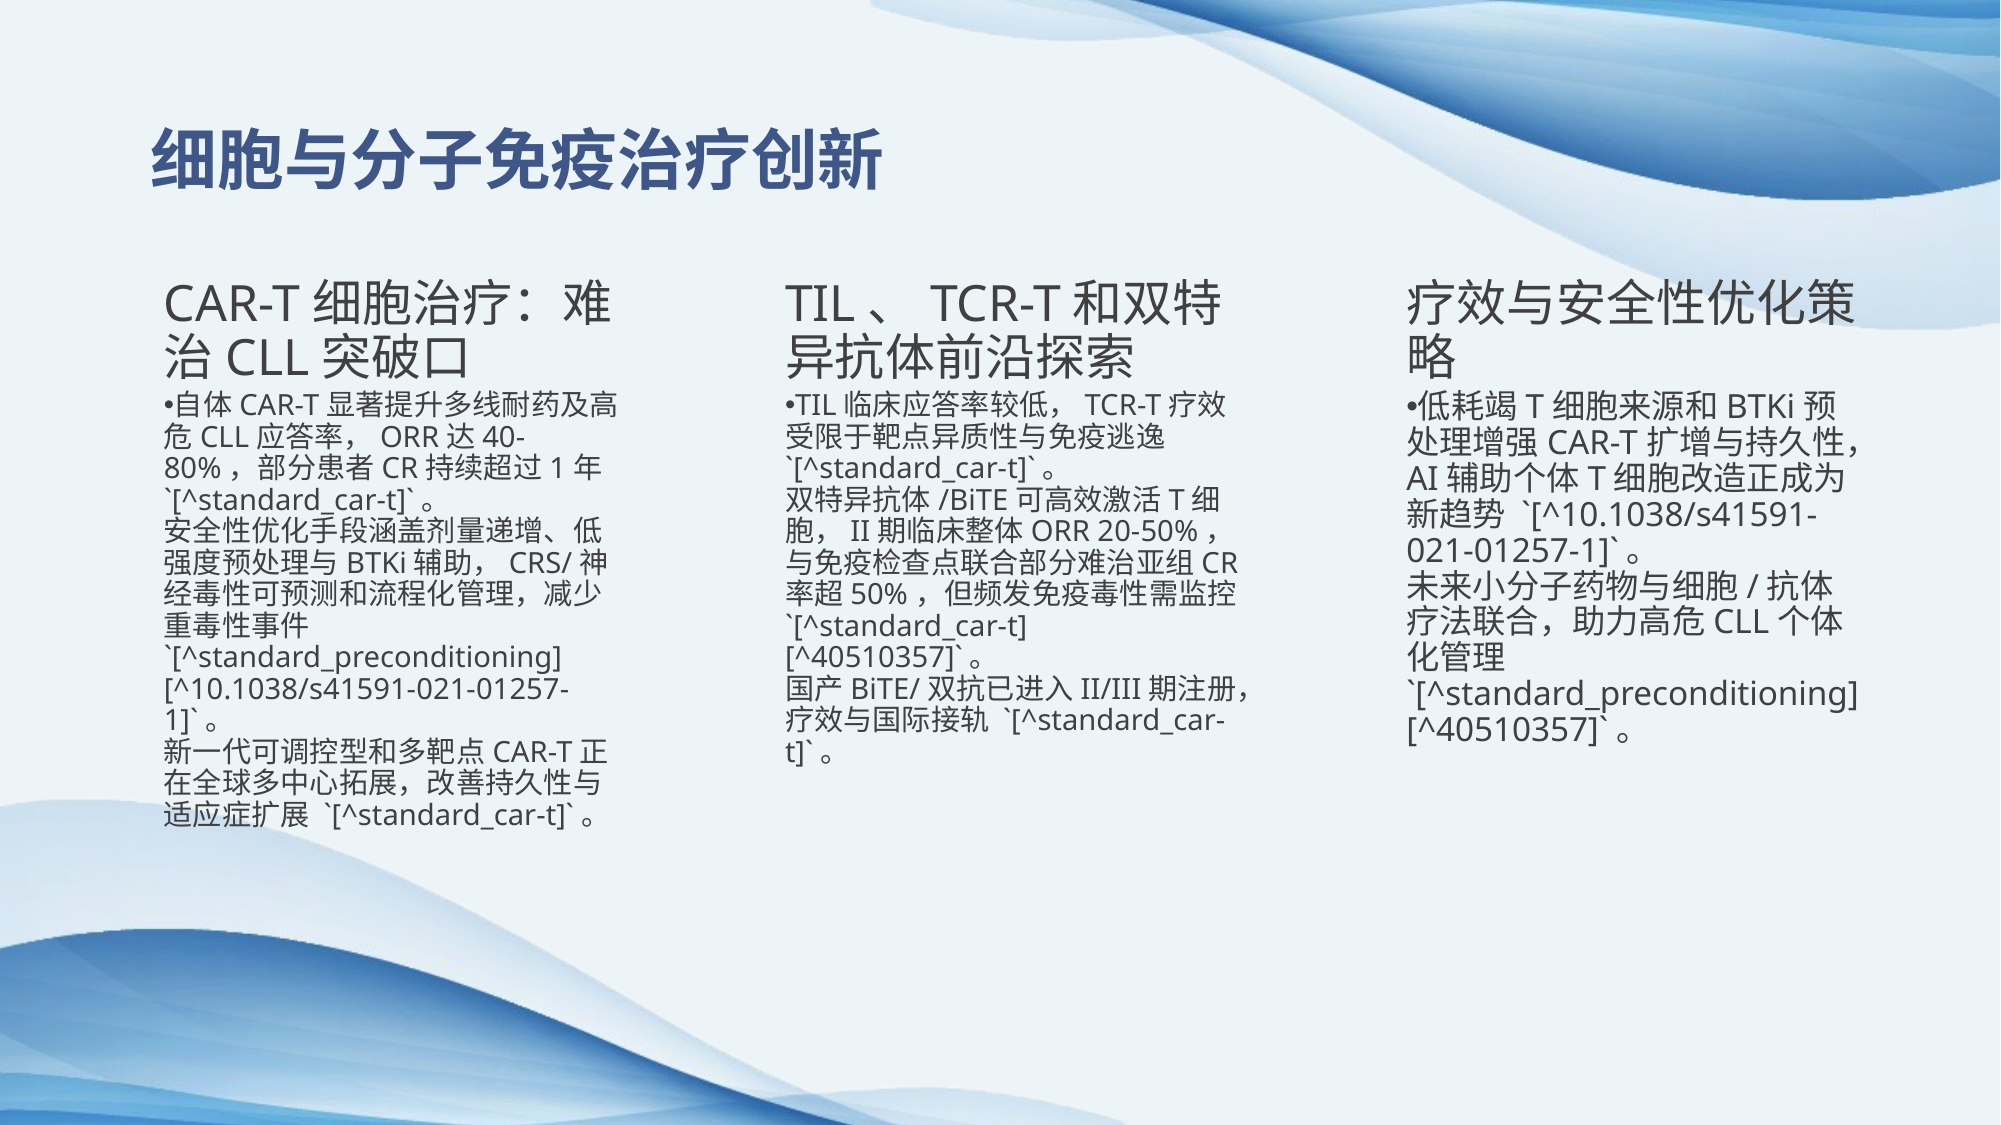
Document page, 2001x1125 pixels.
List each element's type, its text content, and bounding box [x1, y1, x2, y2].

list CAR-T细胞治疗：难治CLL突破口 [148, 270, 635, 359]
list 疗效与安全性优化策略 [1391, 270, 1877, 360]
list TIL临床应答率较低，TCR-T疗效受限于靶点异质性与免疫逃逸 `[^standard_car-t]`。 双特异抗体/BiTE可高效激活T细胞，II期临床整体ORR 20-50%，与免疫检查点联合部分难治亚组CR率超50%，但频发免疫毒性需监控 `[^standard_car-t][^40510357]`。 国产BiTE/双抗已进入II/III期注册，疗效与国际接轨 `[^standard_car-t]`。 [770, 382, 1256, 1006]
list 低耗竭T细胞来源和BTKi预处理增强CAR-T扩增与持久性，AI辅助个体T细胞改造正成为新趋势 `[^10.1038/s41591-021-01257-1]`。 未来小分子药物与细胞/抗体疗法联合，助力高危CLL个体化管理 `[^standard_preconditioning][^40510357]`。 [1391, 382, 1877, 1006]
list 细胞与分子免疫治疗创新 [135, 88, 1908, 207]
picture [0, 0, 2001, 1125]
list TIL、TCR-T和双特异抗体前沿探索 [770, 270, 1256, 360]
list 自体CAR-T显著提升多线耐药及高危CLL应答率，ORR达40-80%，部分患者CR持续超过1年 `[^standard_car-t]`。 安全性优化手段涵盖剂量递增、低强度预处理与BTKi辅助，CRS/神经毒性可预测和流程化管理，减少重毒性事件 `[^standard_preconditioning][^10.1038/s41591-021-01257-1]`。 新一代可调控型和多靶点CAR-T正在全球多中心拓展，改善持久性与适应症扩展 `[^standard_car-t]`。 [148, 382, 635, 1005]
